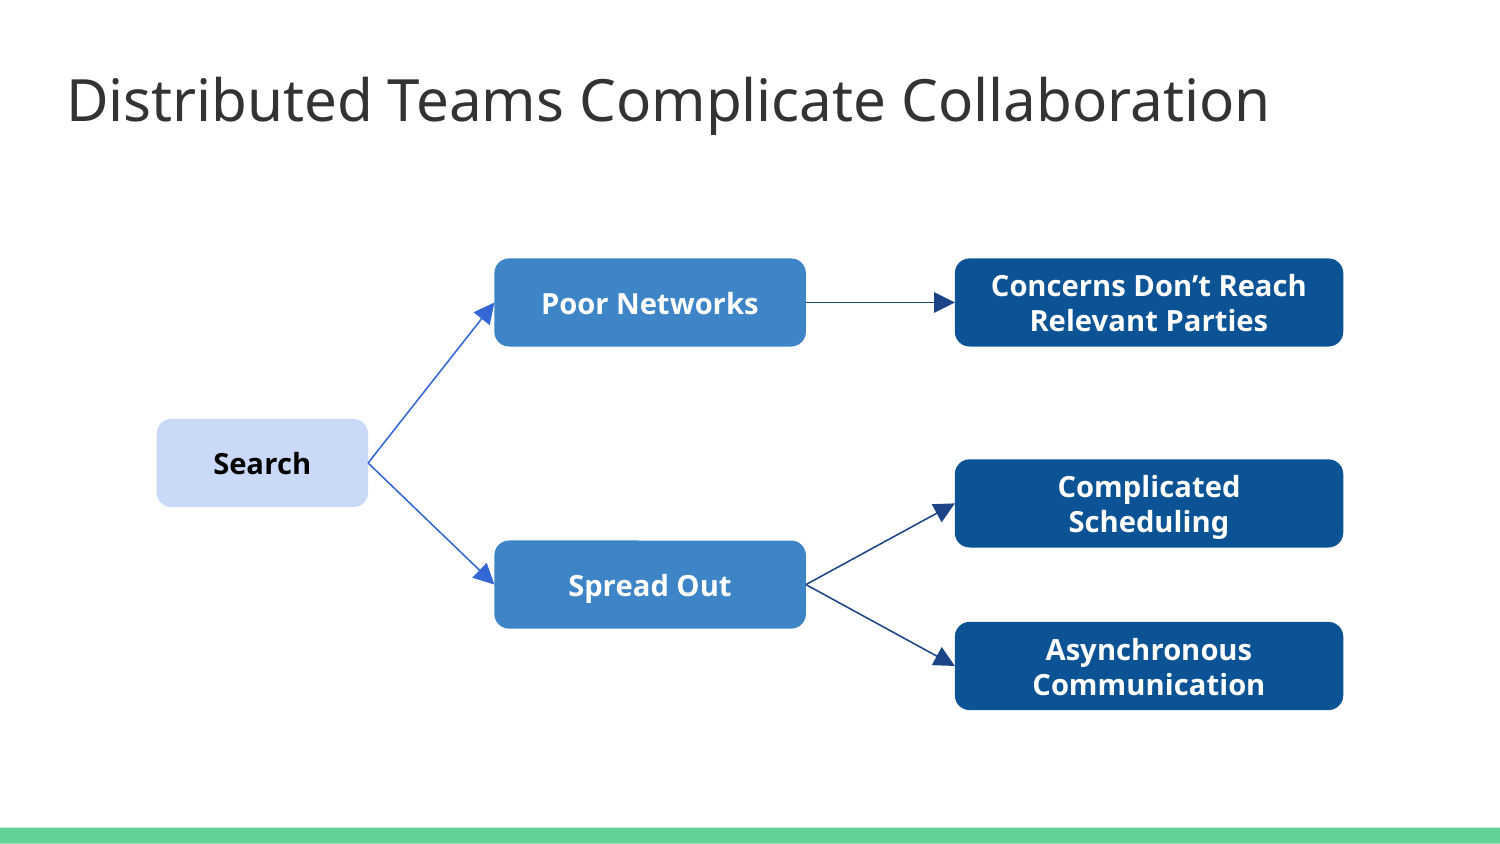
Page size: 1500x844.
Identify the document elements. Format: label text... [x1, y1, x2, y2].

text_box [156, 258, 1344, 711]
title Distributed Teams Complicate Collaboration [51, 48, 1449, 142]
